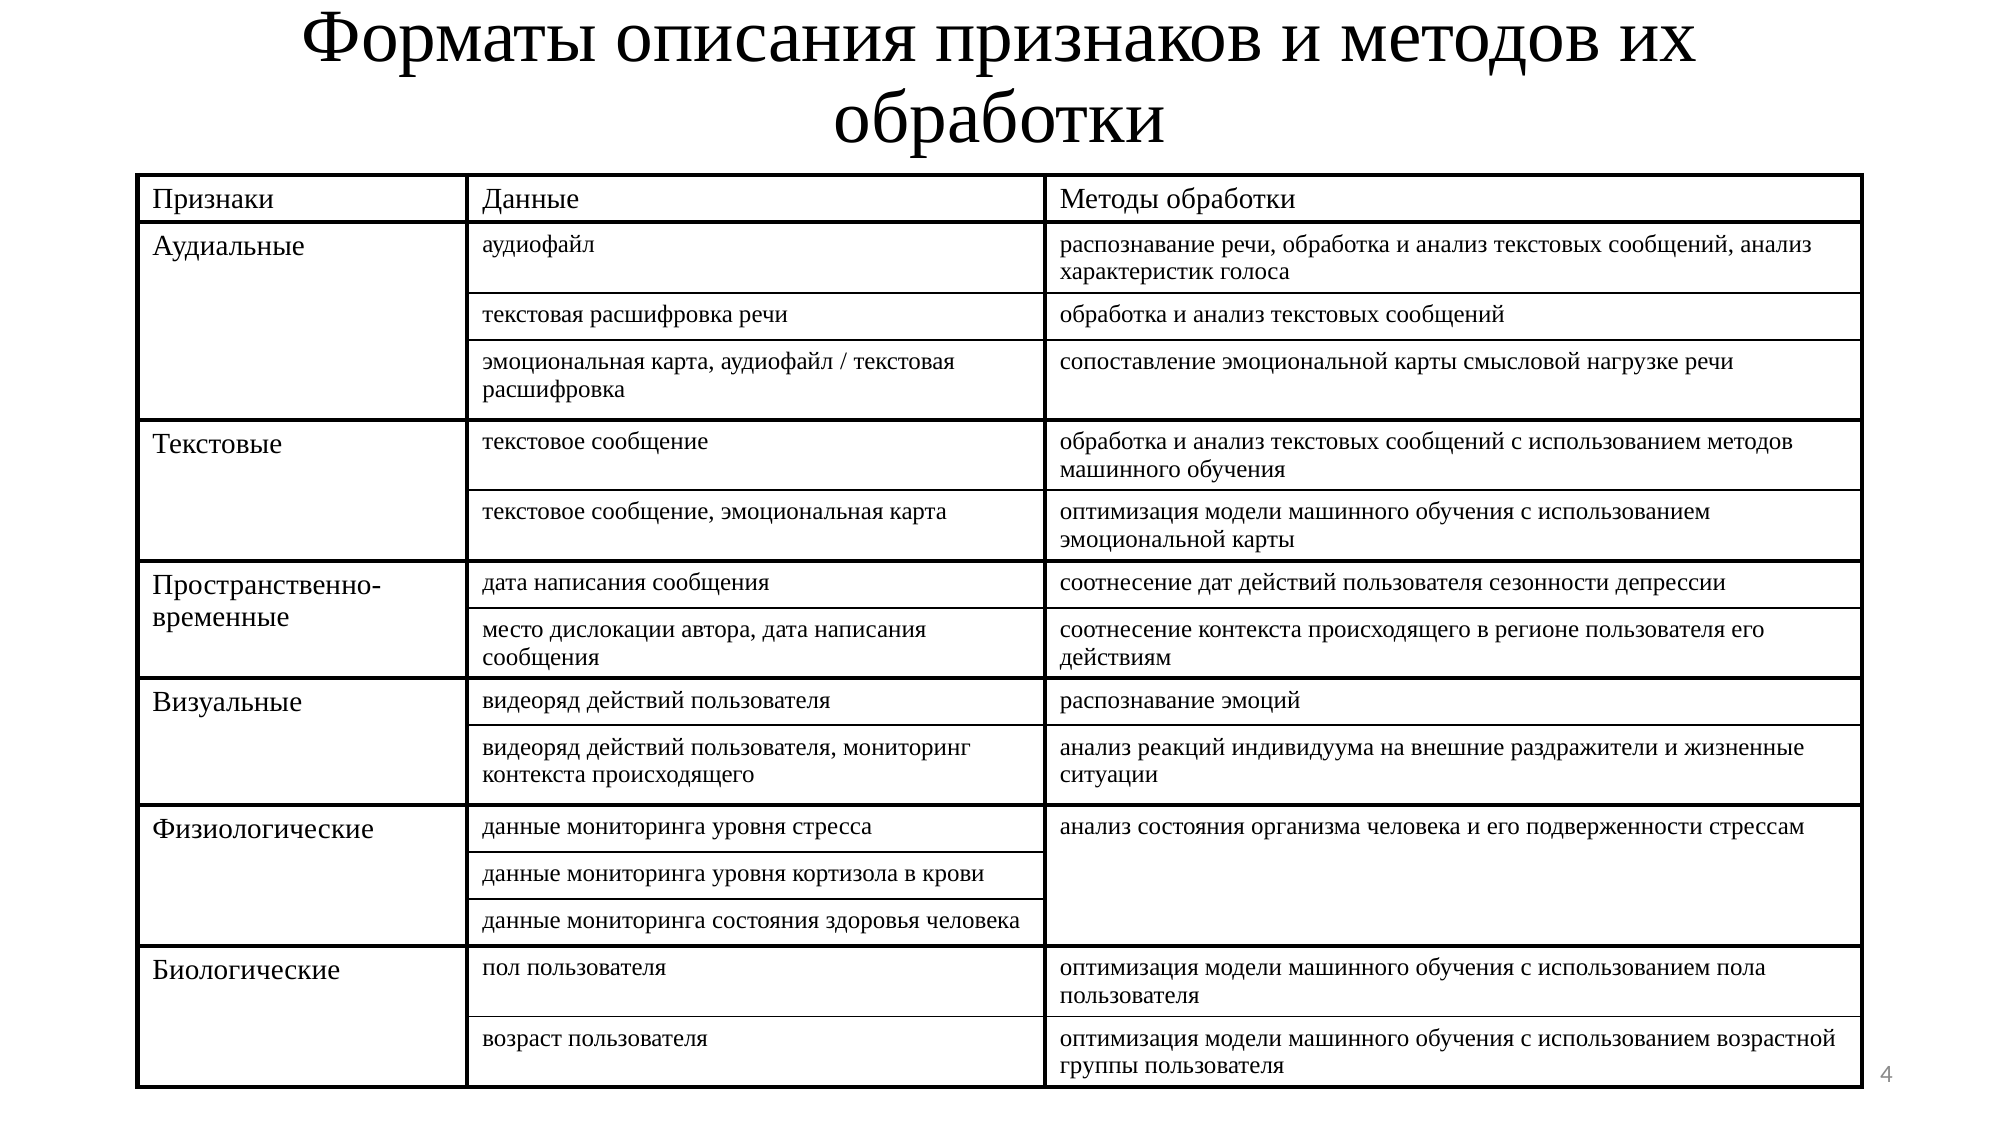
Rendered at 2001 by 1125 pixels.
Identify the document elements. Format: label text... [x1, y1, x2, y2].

table_cell оптимизация модели машинного обучения с использованием возрастной группы пользователя [1047, 1017, 1860, 1085]
table_header Методы обработки [1047, 177, 1860, 220]
table_header Признаки [140, 177, 465, 220]
table_cell сопоставление эмоциональной карты смысловой нагрузке речи [1047, 341, 1860, 418]
table_cell распознавание речи, обработка и анализ текстовых сообщений, анализ характеристик голоса [1047, 224, 1860, 292]
table_cell аудиофайл [469, 224, 1043, 292]
table_cell текстовая расшифровка речи [469, 294, 1043, 339]
table_cell анализ состояния организма человека и его подверженности стрессам [1047, 807, 1860, 944]
table_cell Визуальные [140, 680, 465, 803]
table_cell обработка и анализ текстовых сообщений [1047, 294, 1860, 339]
table_cell видеоряд действий пользователя [469, 680, 1043, 724]
title Форматы описания признаков и методов их обработки [137, 0, 1863, 167]
table_cell анализ реакций индивидуума на внешние раздражители и жизненные ситуации [1047, 726, 1860, 803]
table_cell Текстовые [140, 422, 465, 559]
table_cell данные мониторинга уровня стресса [469, 807, 1043, 851]
table_cell оптимизация модели машинного обучения с использованием эмоциональной карты [1047, 491, 1860, 559]
table_cell соотнесение дат действий пользователя сезонности депрессии [1047, 563, 1860, 607]
table_cell пол пользователя [469, 948, 1043, 1016]
table_cell эмоциональная карта, аудиофайл / текстовая расшифровка [469, 341, 1043, 418]
table_cell текстовое сообщение, эмоциональная карта [469, 491, 1043, 559]
table_cell Биологические [140, 948, 465, 1085]
table_cell Физиологические [140, 807, 465, 944]
table_cell видеоряд действий пользователя, мониторинг контекста происходящего [469, 726, 1043, 803]
table_cell соотнесение контекста происходящего в регионе пользователя его действиям [1047, 609, 1860, 676]
table_cell Аудиальные [140, 224, 465, 418]
table_cell дата написания сообщения [469, 563, 1043, 607]
table_cell оптимизация модели машинного обучения с использованием пола пользователя [1047, 948, 1860, 1016]
table_cell Пространственно-временные [140, 563, 465, 676]
table_cell данные мониторинга уровня кортизола в крови [469, 853, 1043, 898]
table_cell обработка и анализ текстовых сообщений с использованием методов машинного обучения [1047, 422, 1860, 489]
table_cell возраст пользователя [469, 1017, 1043, 1085]
table_cell распознавание эмоций [1047, 680, 1860, 724]
table_cell данные мониторинга состояния здоровья человека [469, 900, 1043, 944]
table_header Данные [469, 177, 1043, 220]
table_cell место дислокации автора, дата написания сообщения [469, 609, 1043, 676]
table_cell текстовое сообщение [469, 422, 1043, 489]
slide_number 4 [1457, 1042, 1908, 1103]
